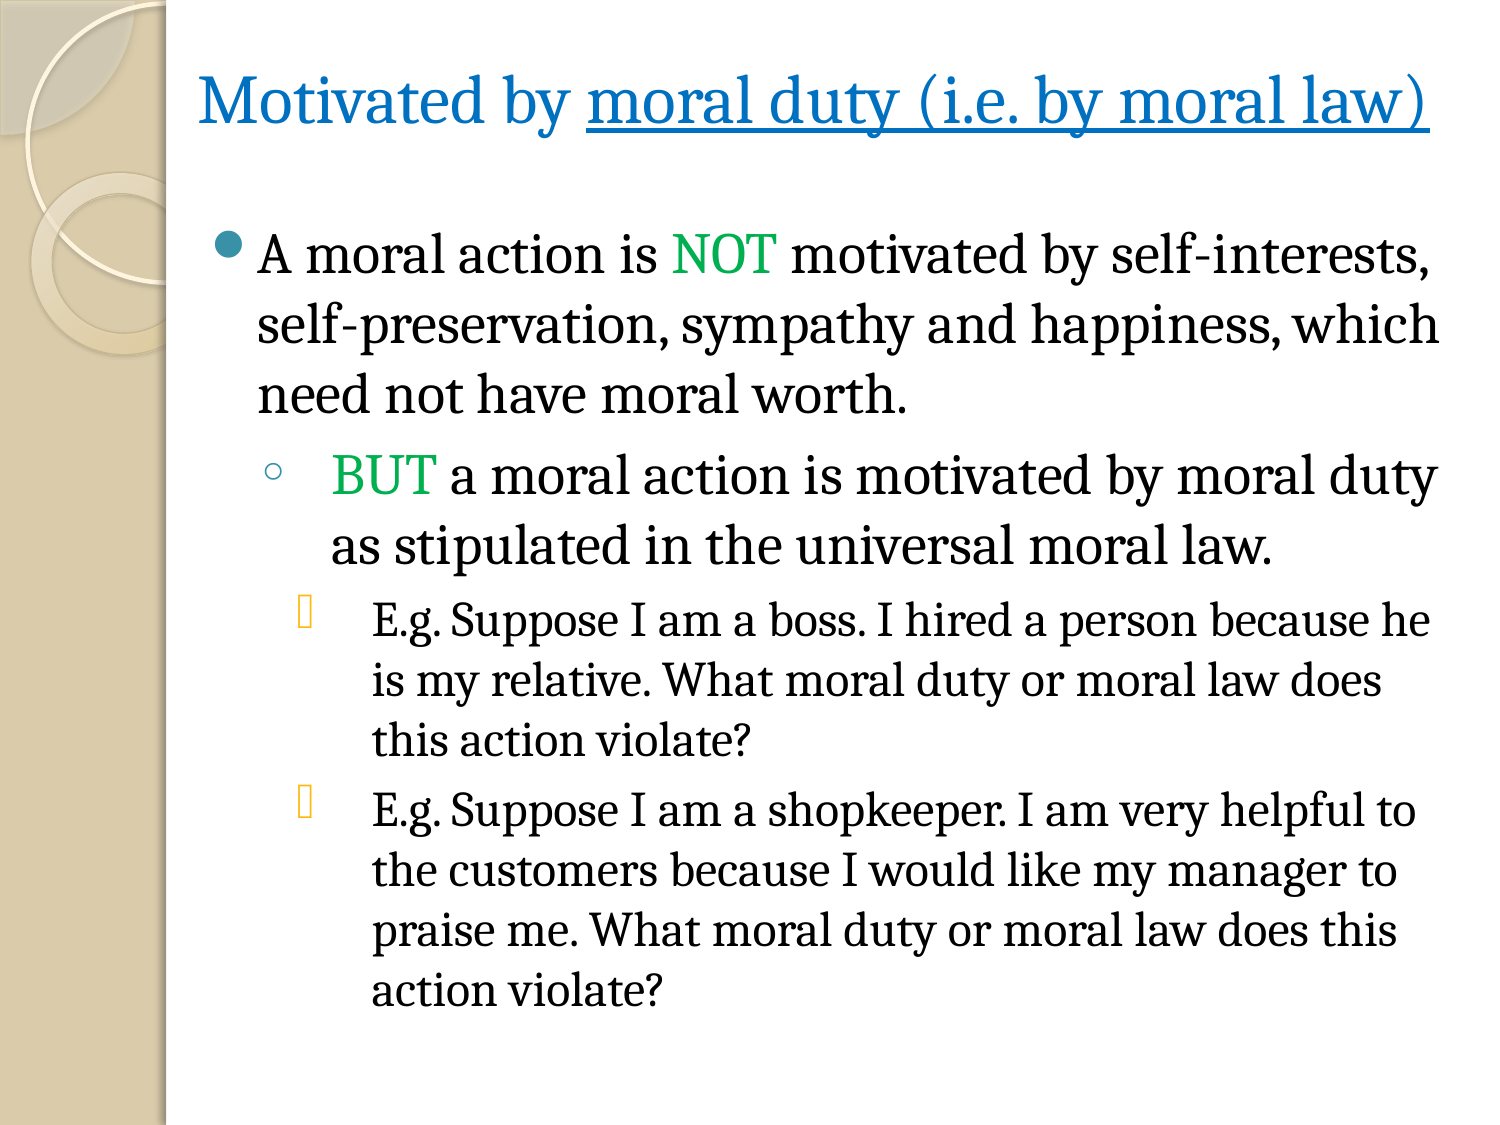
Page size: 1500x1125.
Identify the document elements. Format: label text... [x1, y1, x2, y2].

title Motivated by moral duty (i.e. by moral law) [183, 19, 1466, 173]
list A moral action is NOT motivated by self-interests, self-preservation, sympathy and happiness, which need not have moral worth. BUT a moral action is motivated by moral duty as stipulated in the universal moral law. E.g. Suppose I am a boss. I hired a person because he is my relative. What moral duty or moral law does this action violate? E.g. Suppose I am a shopkeeper. I am very helpful to the customers because I would like my manager to praise me. What moral duty or moral law does this action violate? [183, 208, 1466, 1106]
